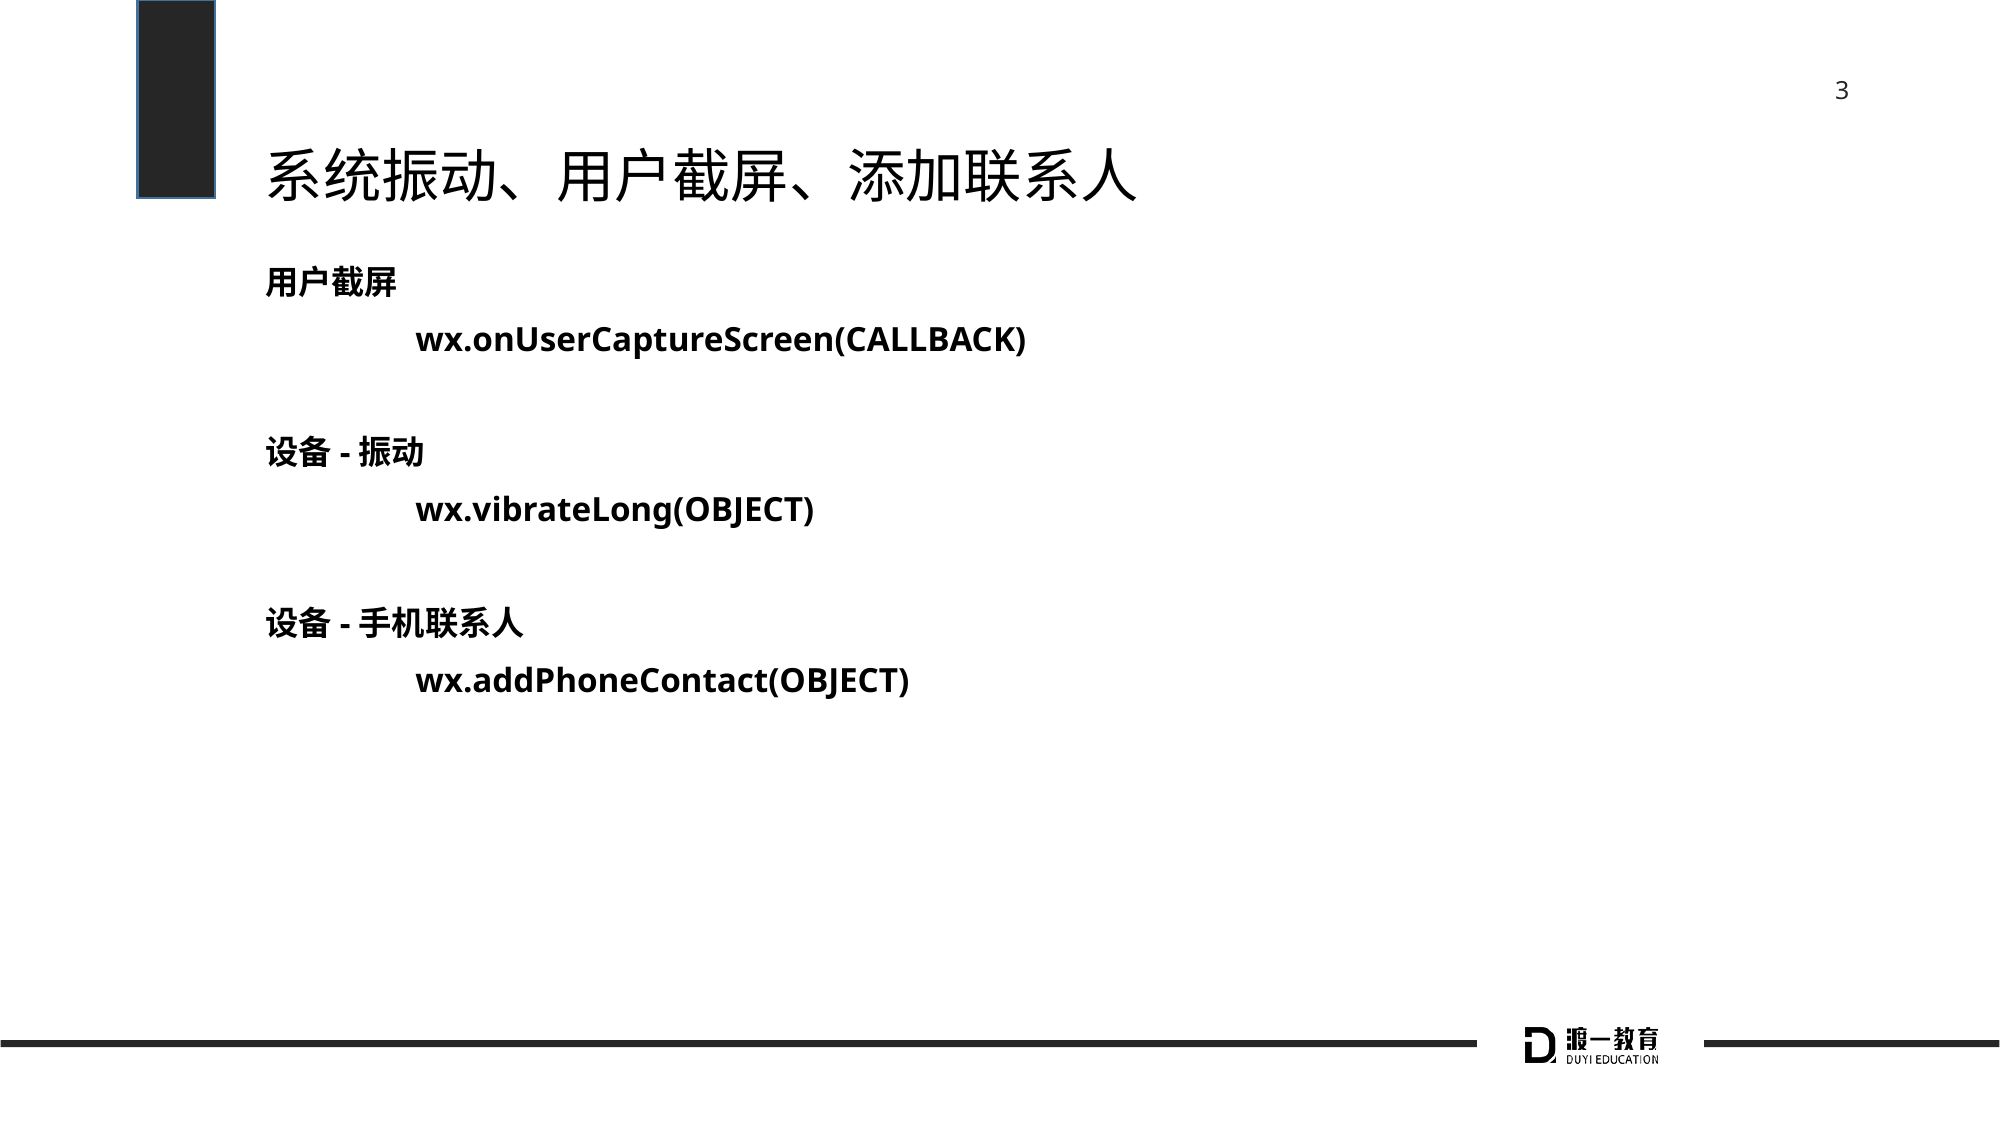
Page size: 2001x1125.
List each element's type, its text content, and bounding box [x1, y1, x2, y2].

picture [1502, 1008, 1679, 1081]
text_box 用户截屏 wx.onUserCaptureScreen(CALLBACK) 设备-振动 wx.vibrateLong(OBJECT) 设备-手机联系人 wx.addPhoneContact(OBJECT) [250, 258, 1750, 742]
title 系统振动、用户截屏、添加联系人 [249, 93, 1751, 219]
